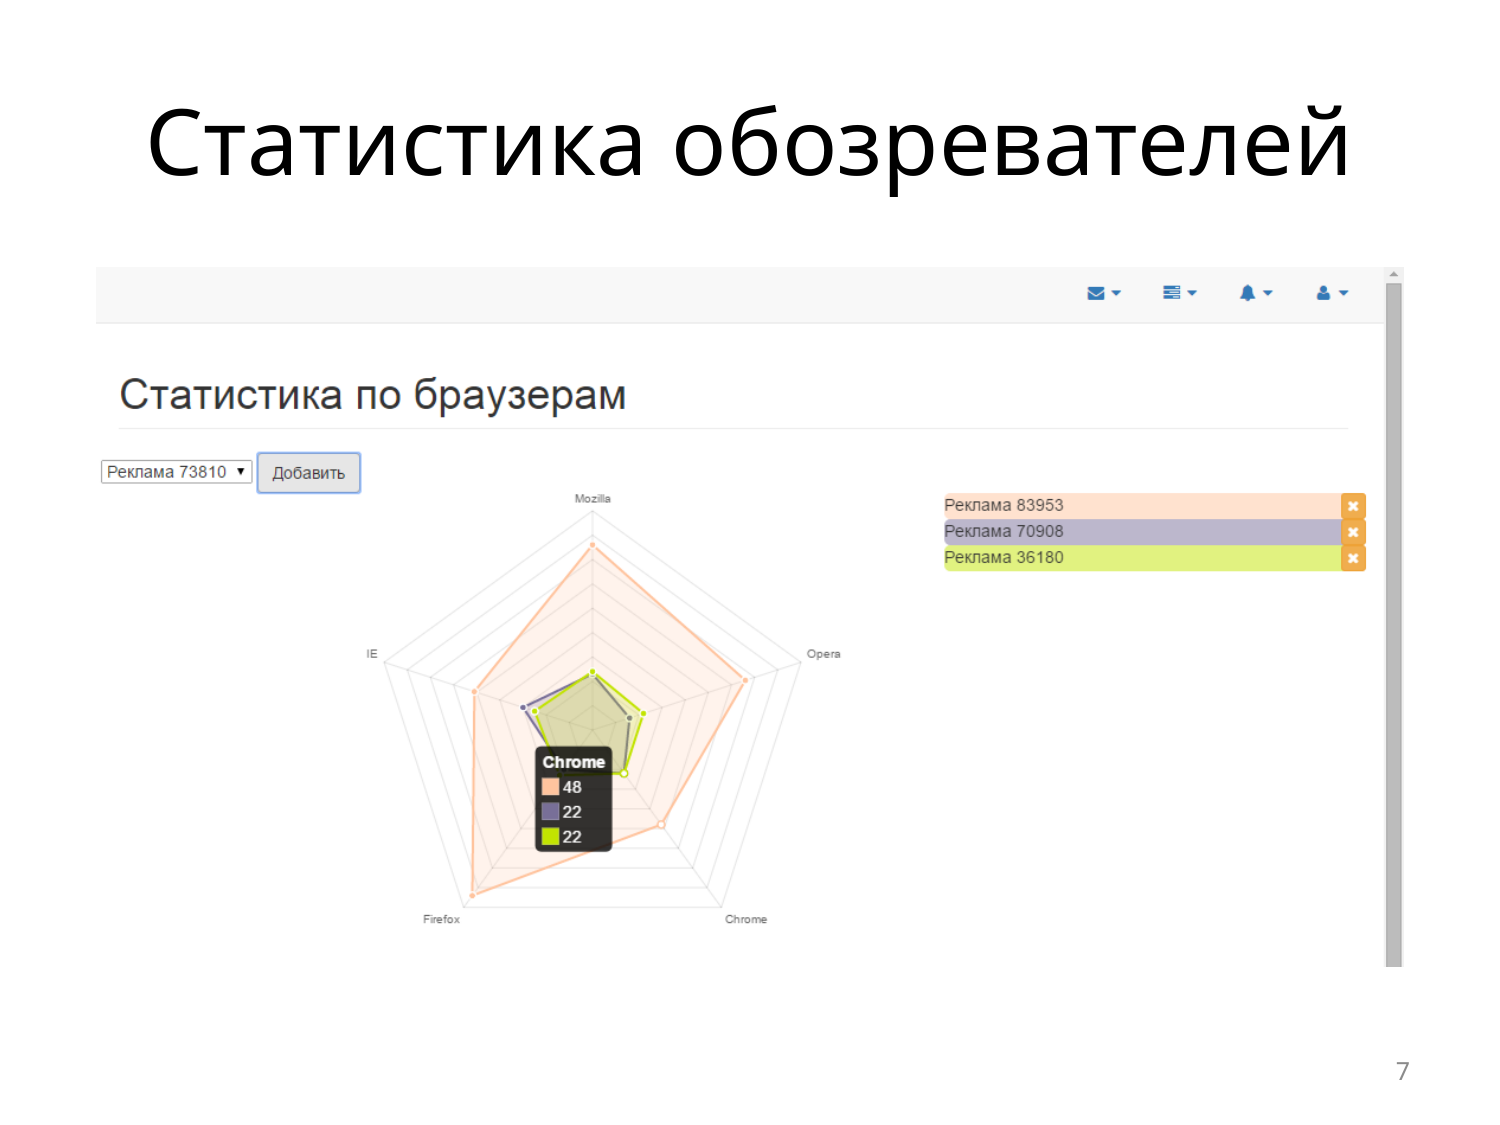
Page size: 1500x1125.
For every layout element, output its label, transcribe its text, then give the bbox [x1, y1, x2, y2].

slide_number 7 [1074, 1042, 1425, 1103]
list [95, 266, 1405, 967]
title Статистика обозревателей [75, 45, 1425, 233]
